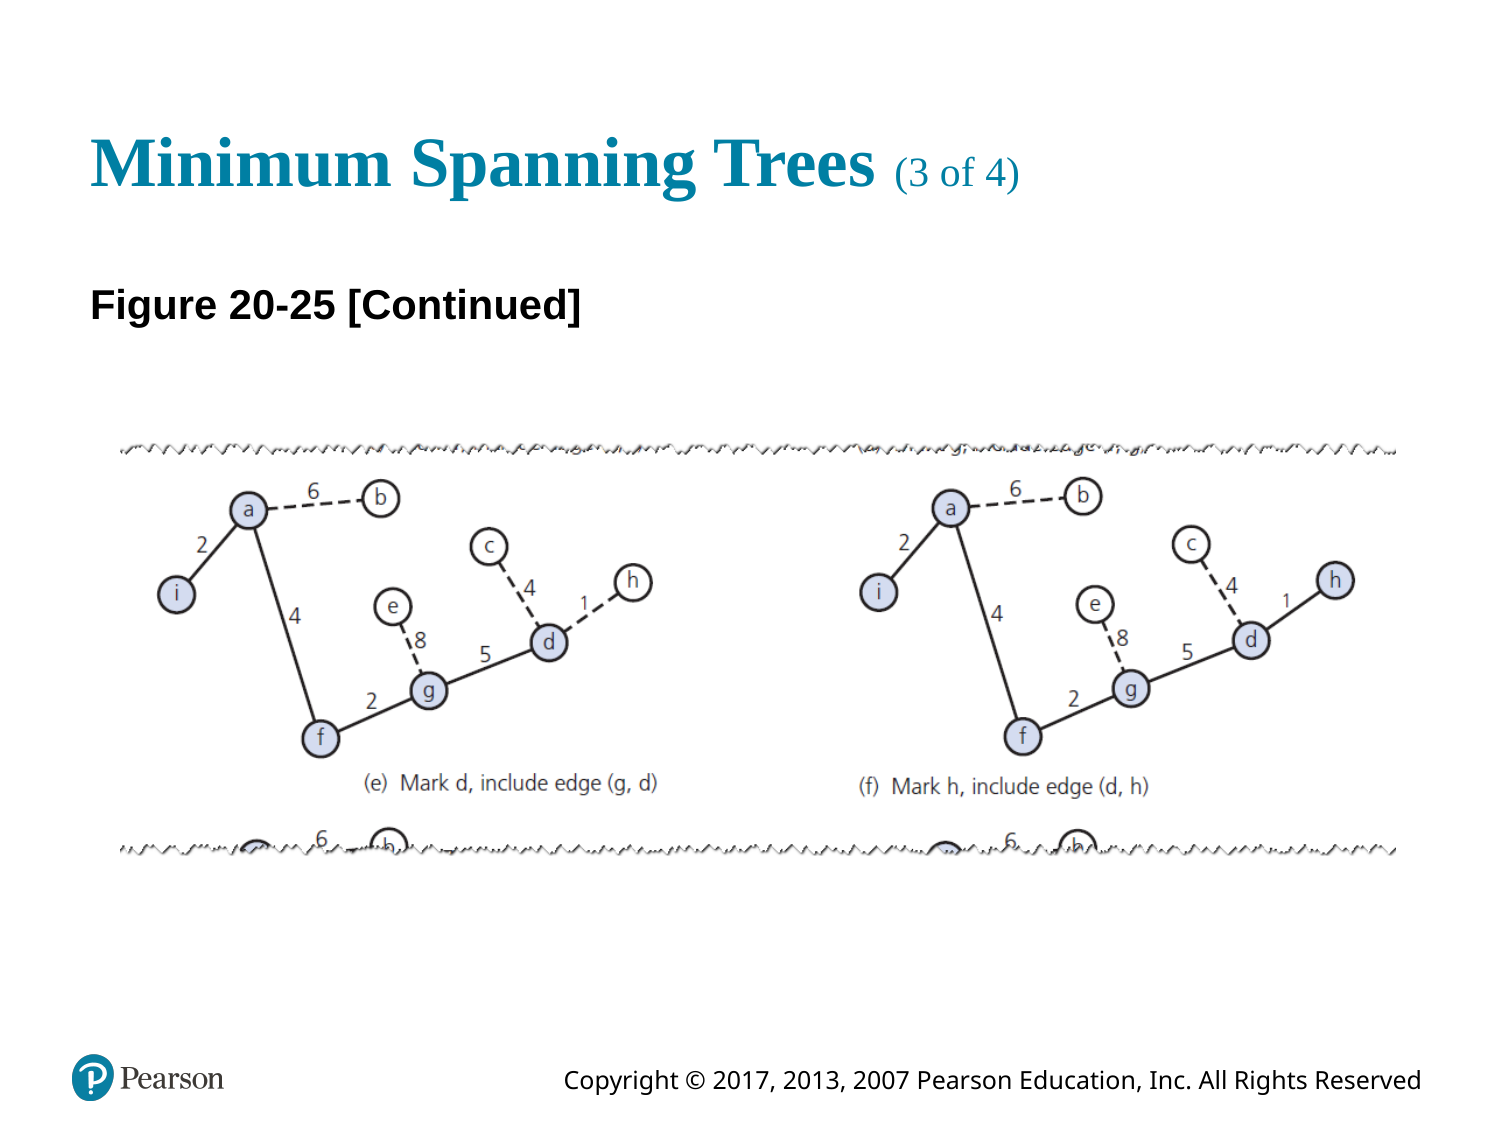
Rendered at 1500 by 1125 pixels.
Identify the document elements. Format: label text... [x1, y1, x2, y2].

title Minimum Spanning Trees (3 of 4) [75, 35, 1425, 216]
list Figure 20-25 [Continued] [75, 262, 1425, 341]
picture [72, 1054, 88, 1070]
picture [119, 443, 1396, 857]
picture [72, 1087, 83, 1101]
picture [80, 1063, 106, 1088]
picture [98, 1054, 224, 1101]
